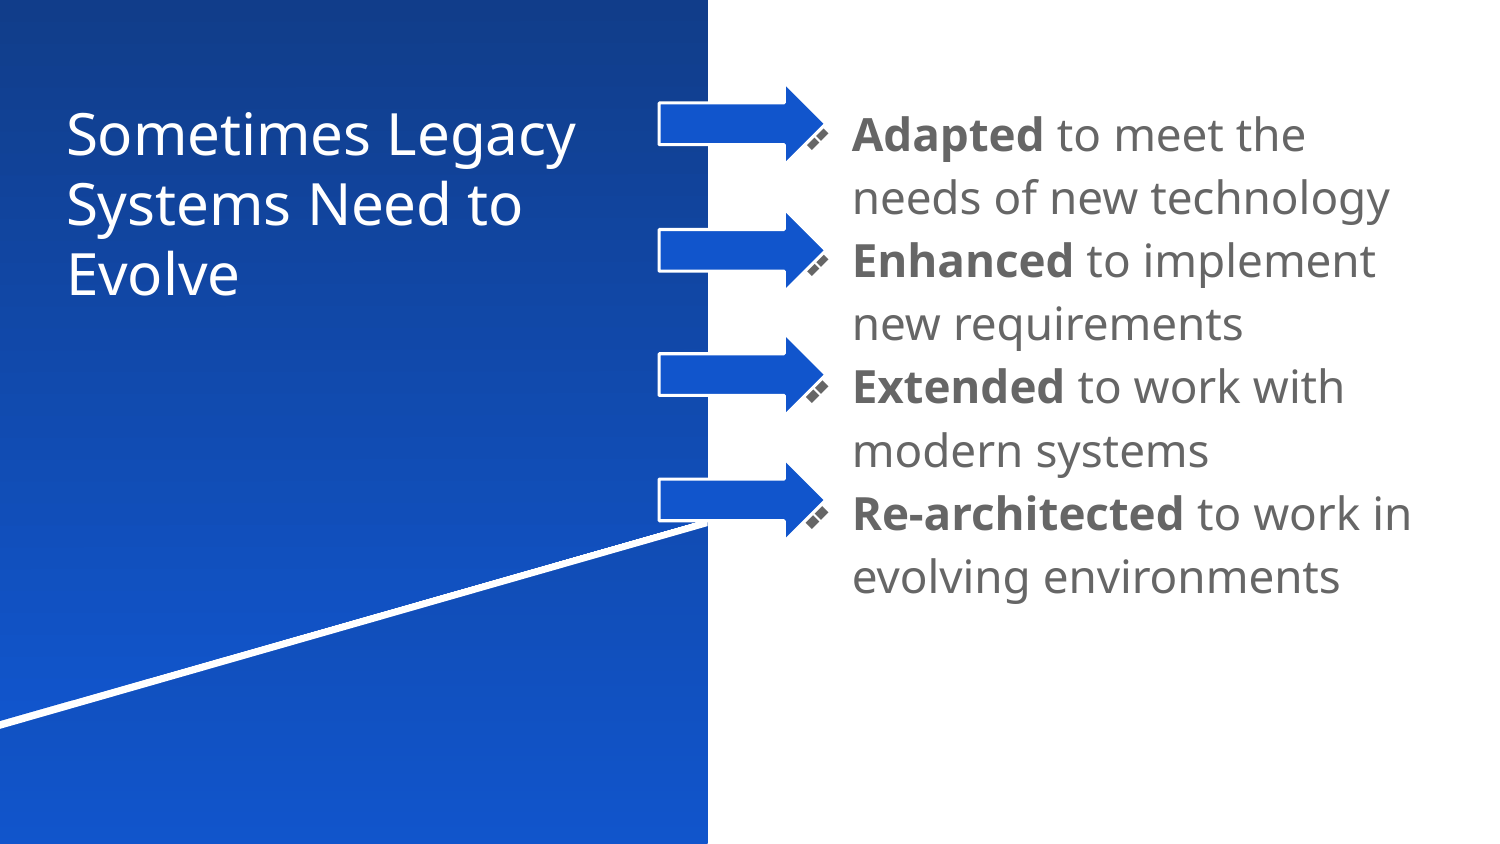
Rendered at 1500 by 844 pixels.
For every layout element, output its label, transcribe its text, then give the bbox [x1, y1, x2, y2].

text_box [659, 458, 826, 542]
text_box [659, 332, 826, 417]
list Adapted to meet the needs of new technology Enhanced to implement new requirements Extended to work with modern systems Re-architected to work in evolving environments [761, 82, 1446, 755]
title Sometimes Legacy Systems Need to Evolve [51, 82, 660, 494]
text_box [659, 208, 826, 293]
text_box [659, 82, 826, 166]
